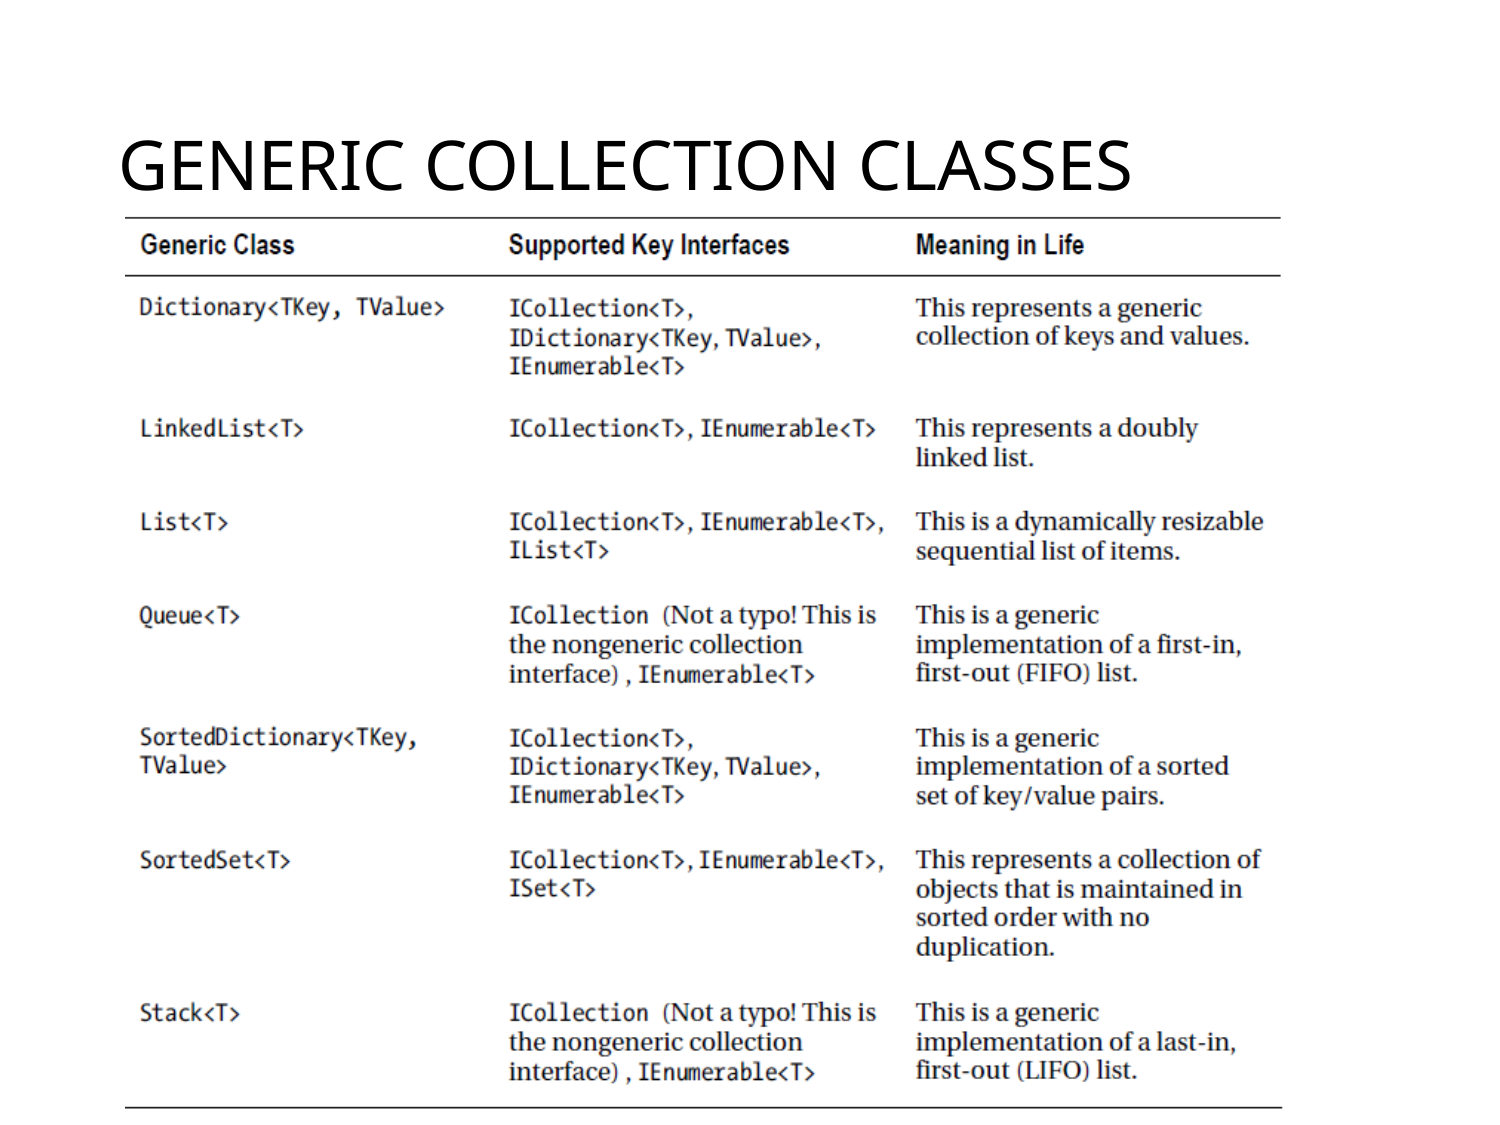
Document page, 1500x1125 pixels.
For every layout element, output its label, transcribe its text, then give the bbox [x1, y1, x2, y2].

title GENERIC COLLECTION CLASSES [103, 59, 1397, 278]
picture [124, 207, 1315, 1125]
